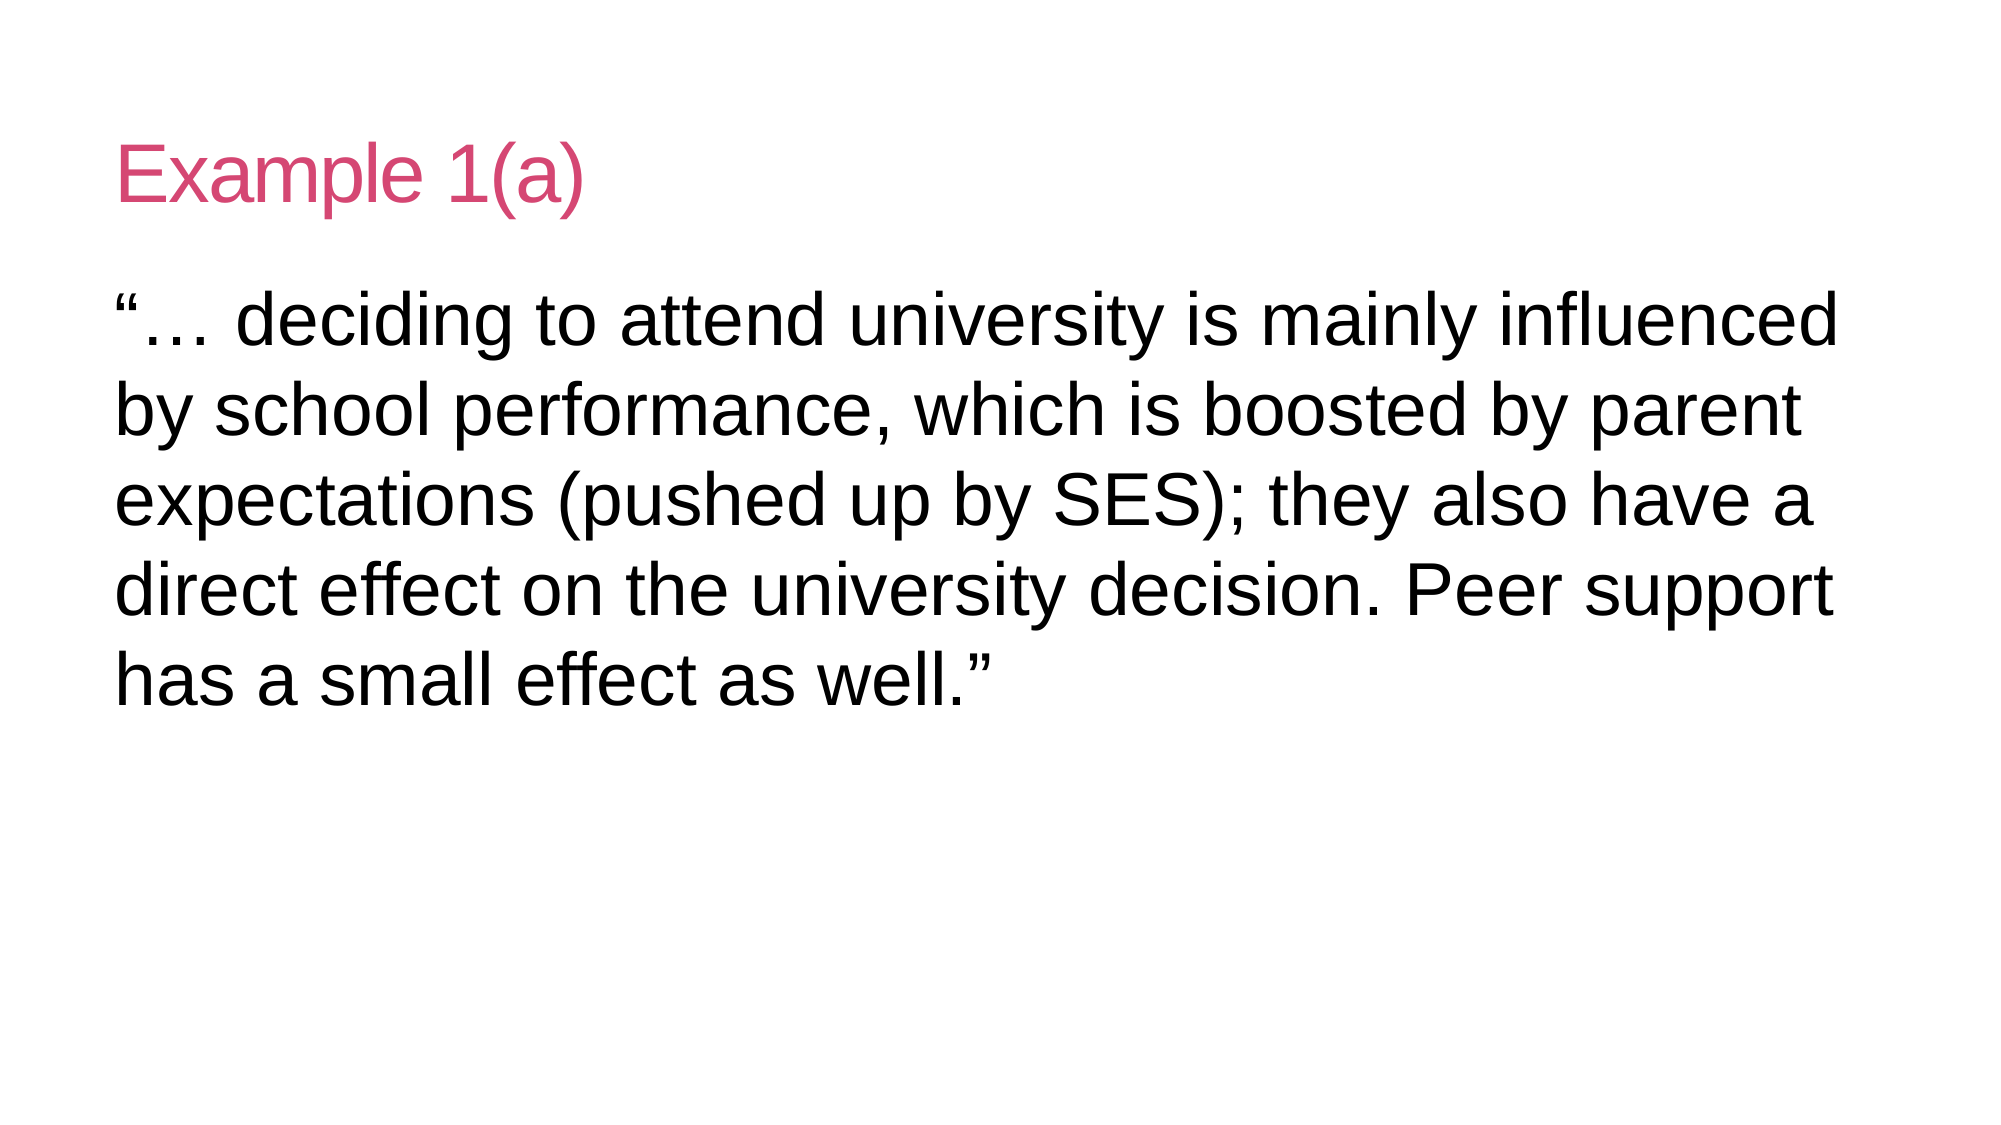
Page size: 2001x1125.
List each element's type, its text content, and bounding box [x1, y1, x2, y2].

list “… deciding to attend university is mainly influenced by school performance, which is boosted by parent expectations (pushed up by SES); they also have a direct effect on the university decision. Peer support has a small effect as well.” [99, 262, 1900, 1063]
title Example 1(a) [99, 87, 1900, 250]
